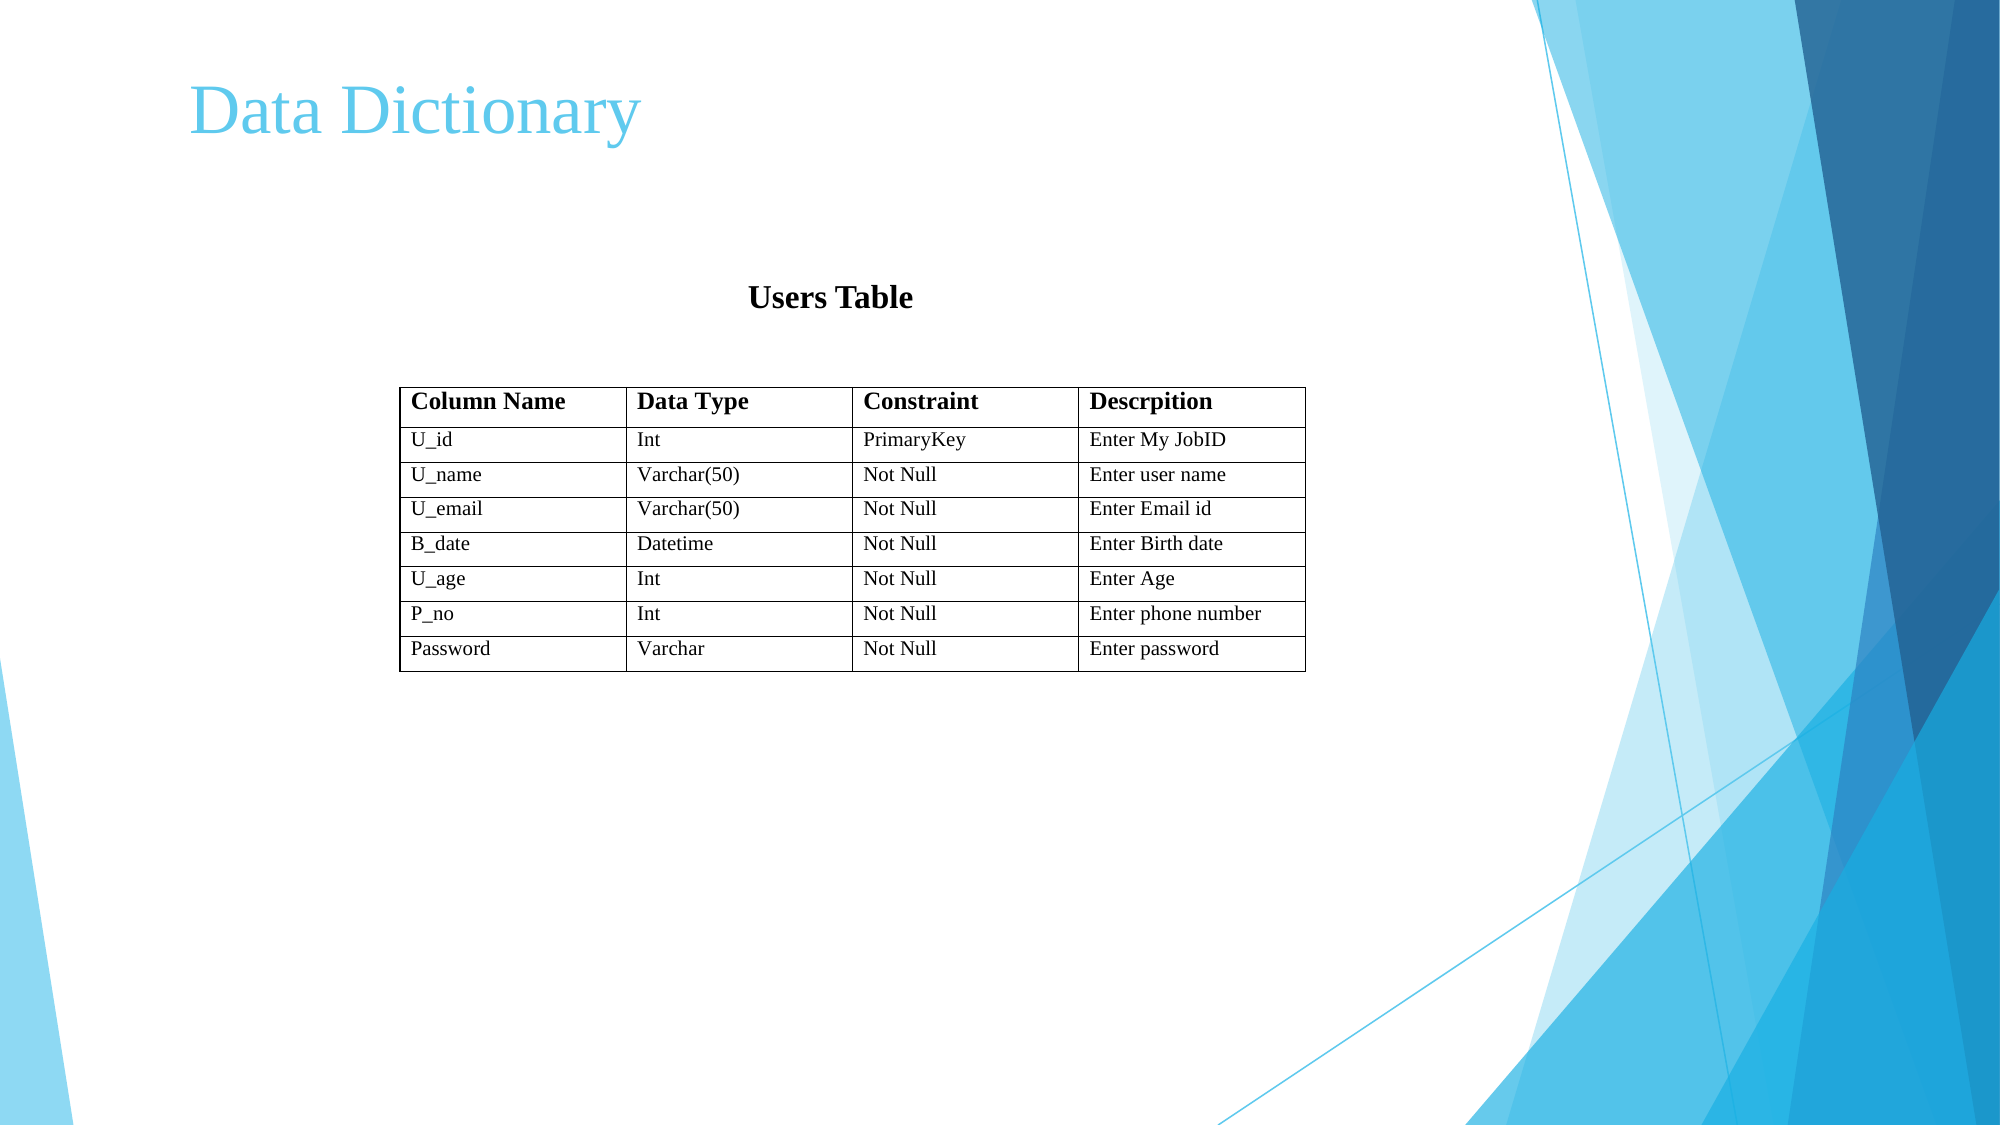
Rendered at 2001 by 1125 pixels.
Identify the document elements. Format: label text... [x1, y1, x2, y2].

table_cell Int [627, 602, 852, 636]
table_cell U_email [401, 498, 626, 532]
table_cell Not Null [853, 637, 1078, 671]
table_cell Not Null [853, 602, 1078, 636]
table_cell PrimaryKey [853, 428, 1078, 462]
table_cell Not Null [853, 498, 1078, 532]
table_cell Int [627, 567, 852, 601]
table_header Data Type [627, 388, 852, 427]
table_cell Enter user name [1079, 463, 1305, 497]
table_cell Enter My JobID [1079, 428, 1305, 462]
table_cell Not Null [853, 463, 1078, 497]
table_header Constraint [853, 388, 1078, 427]
title Data Dictionary [187, 62, 723, 251]
table_header Descrpition [1079, 388, 1305, 427]
text_box Users Table [654, 274, 1005, 315]
table_cell Enter phone number [1079, 602, 1305, 636]
table_cell Enter password [1079, 637, 1305, 671]
table_cell U_name [401, 463, 626, 497]
table_cell Not Null [853, 567, 1078, 601]
table_cell Not Null [853, 533, 1078, 566]
table_header Column Name [401, 388, 626, 427]
table_cell P_no [401, 602, 626, 636]
table_cell U_id [401, 428, 626, 462]
table_cell B_date [401, 533, 626, 566]
table_cell Enter Birth date [1079, 533, 1305, 566]
table_cell Int [627, 428, 852, 462]
table_cell Datetime [627, 533, 852, 566]
table_cell Varchar(50) [627, 498, 852, 532]
table_cell Varchar [627, 637, 852, 671]
table_cell U_age [401, 567, 626, 601]
table_cell Varchar(50) [627, 463, 852, 497]
table_cell Enter Email id [1079, 498, 1305, 532]
table_cell Password [401, 637, 626, 671]
table_cell Enter Age [1079, 567, 1305, 601]
